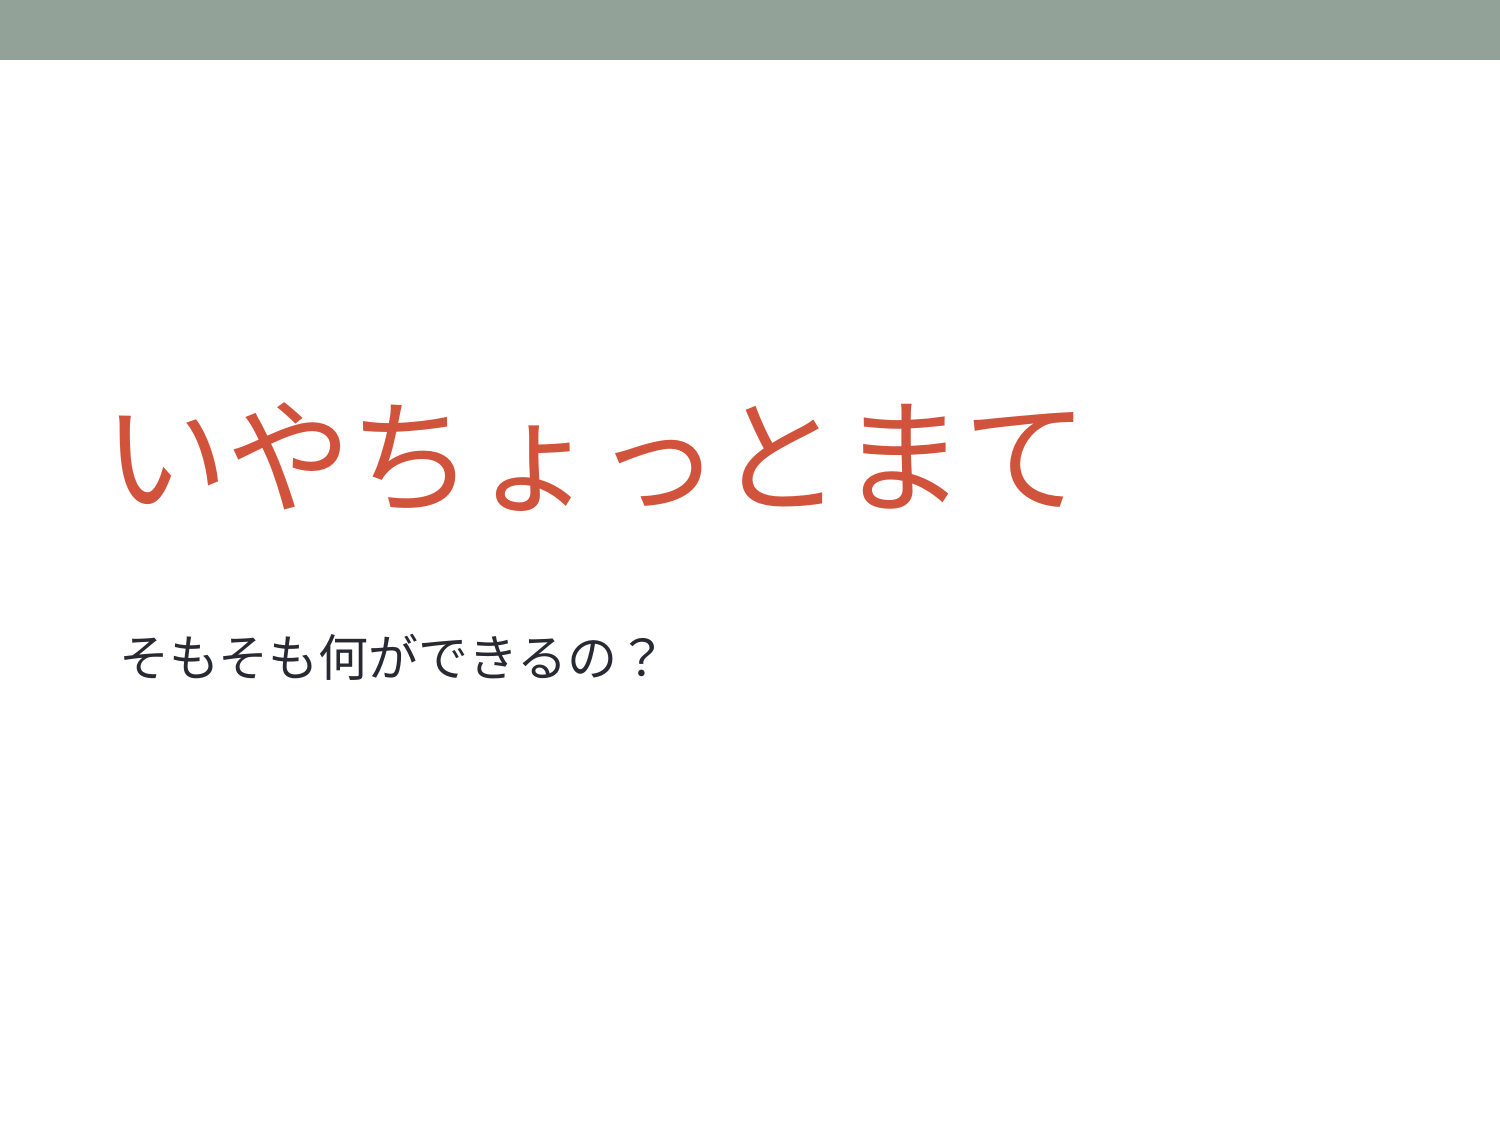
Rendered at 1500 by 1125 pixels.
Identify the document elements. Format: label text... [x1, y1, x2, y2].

list そもそも何ができるの？ [81, 589, 1432, 1125]
title いやちょっとまて [88, 372, 1439, 535]
